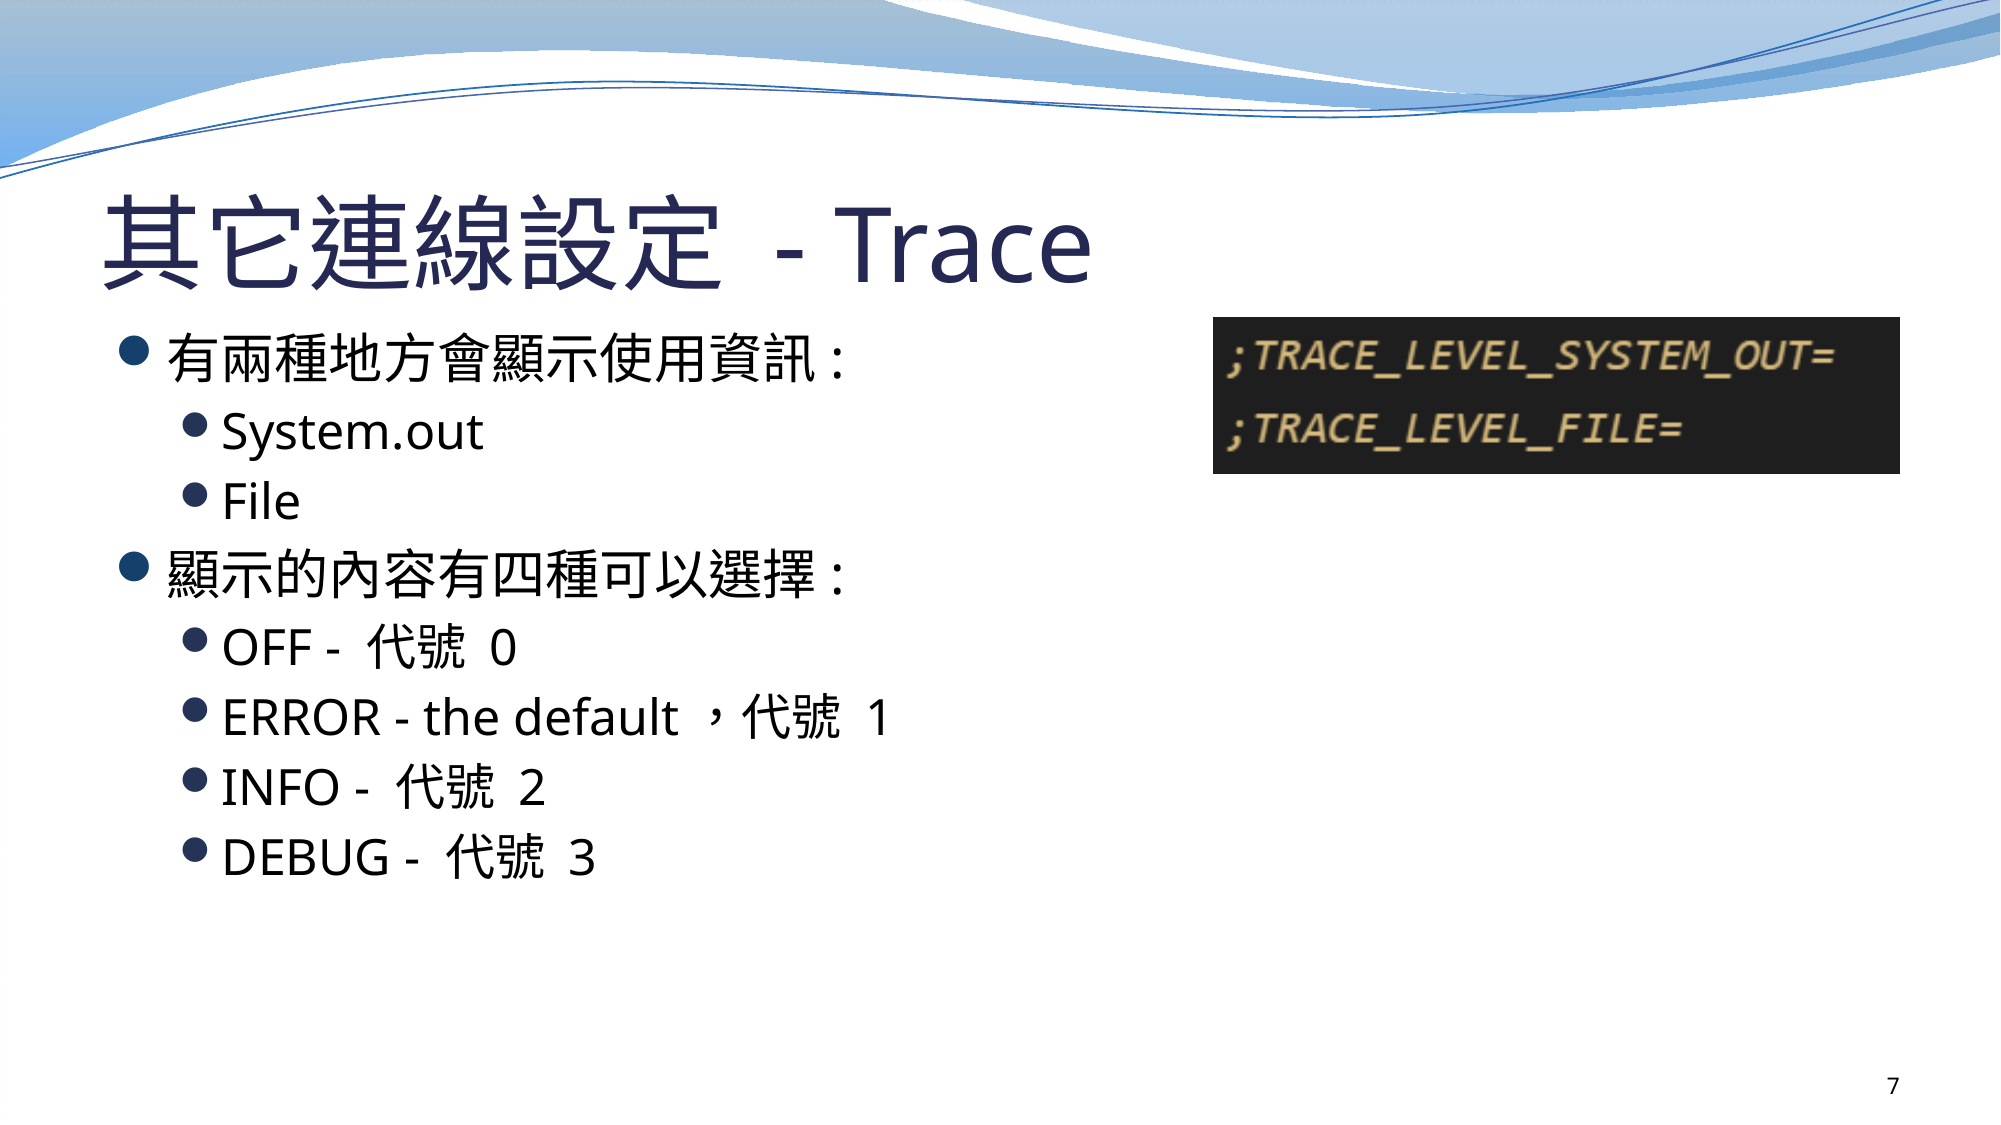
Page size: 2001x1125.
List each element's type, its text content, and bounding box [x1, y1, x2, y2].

list 有兩種地方會顯示使用資訊: System.out File 顯示的內容有四種可以選擇: OFF - 代號 0 ERROR - the default，代號 1 INFO - 代號 2 DEBUG - 代號 3 [99, 317, 1900, 1038]
slide_number 7 [1733, 1042, 1900, 1103]
title 其它連線設定 - Trace [99, 115, 1900, 303]
picture [1213, 317, 1900, 474]
